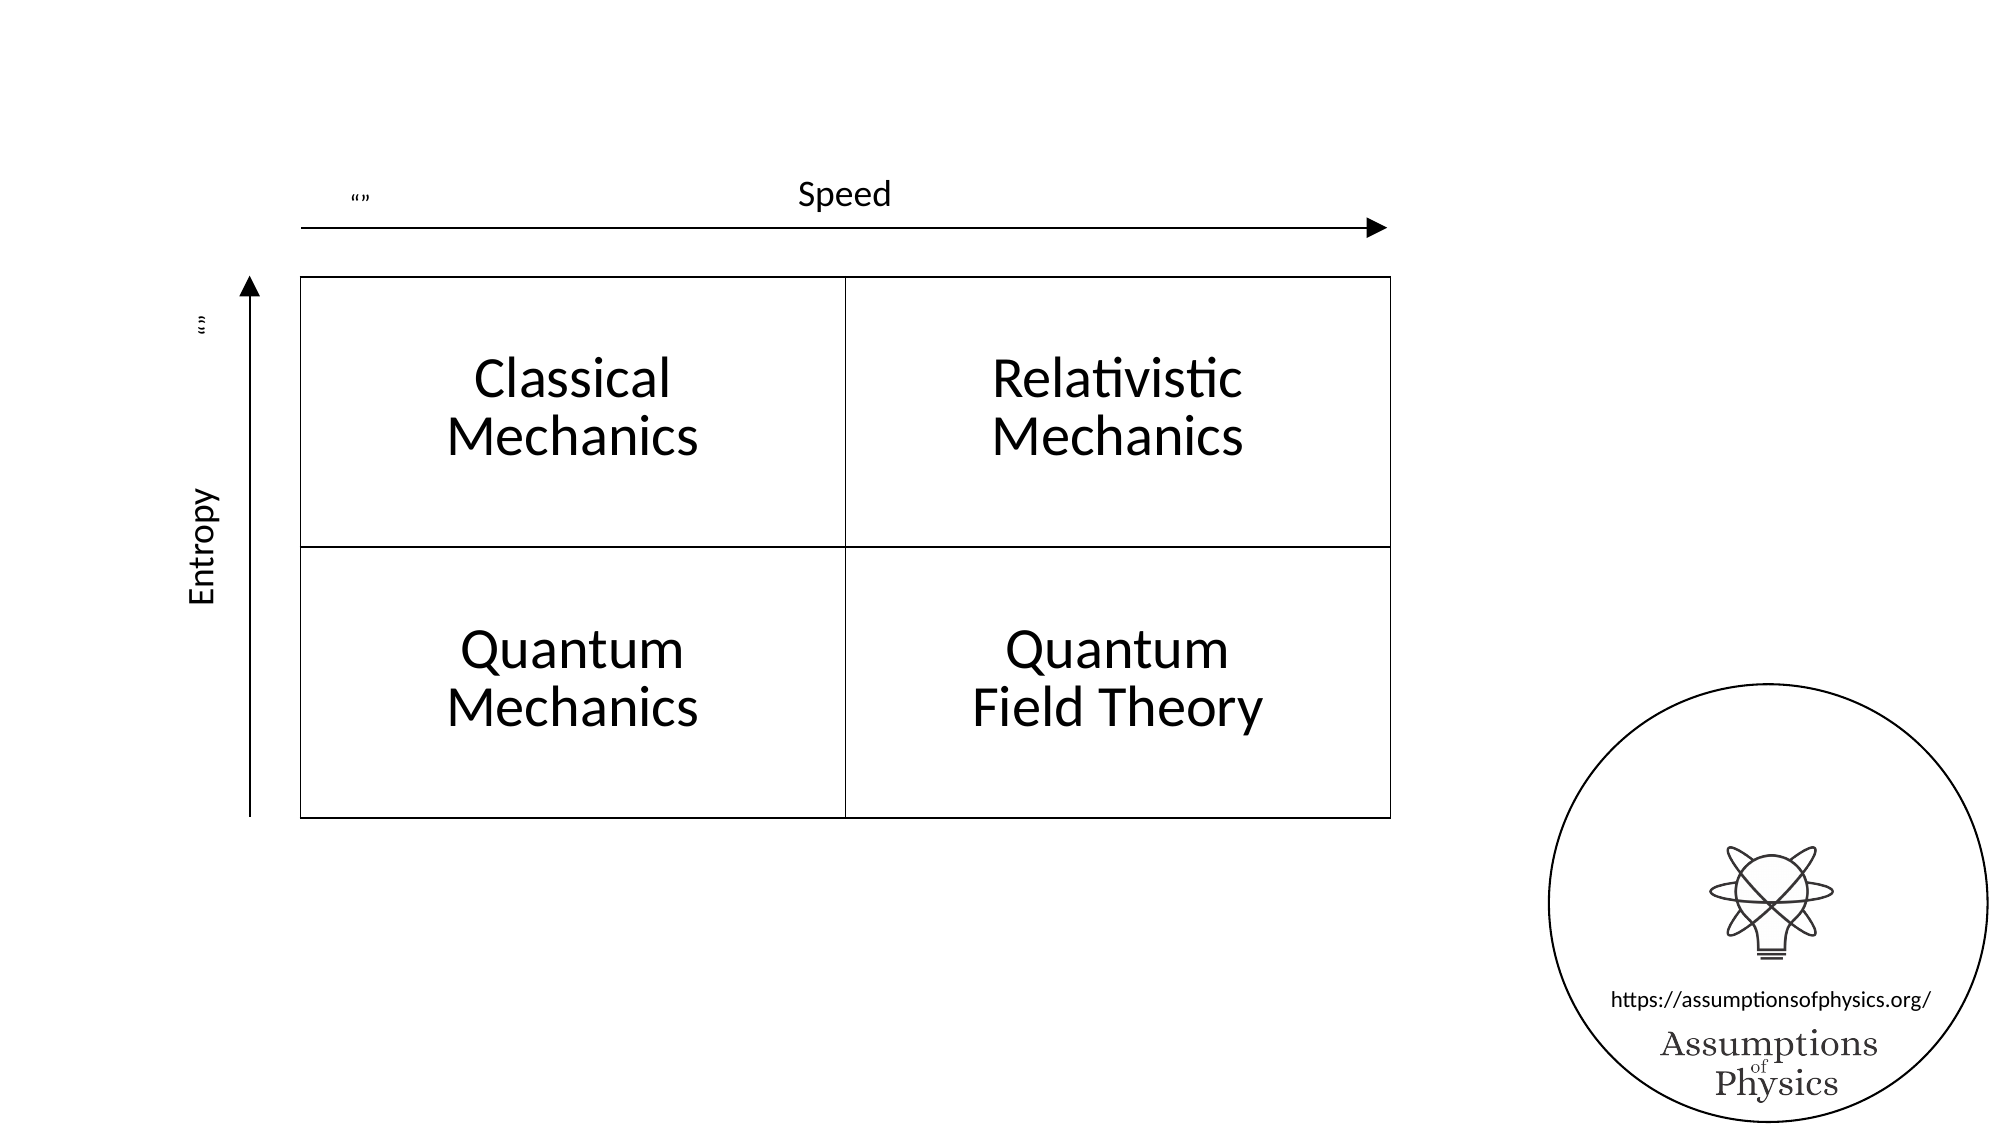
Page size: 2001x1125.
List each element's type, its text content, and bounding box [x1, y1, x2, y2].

table_cell Quantum Field Theory [846, 548, 1390, 817]
table_cell Quantum Mechanics [301, 548, 845, 817]
text_box Entropy [168, 473, 229, 622]
picture [1660, 1029, 1877, 1103]
table_header Relativistic Mechanics [846, 278, 1390, 546]
picture [1709, 846, 1834, 960]
table_header Classical Mechanics [301, 278, 845, 546]
text_box Speed [783, 161, 908, 222]
